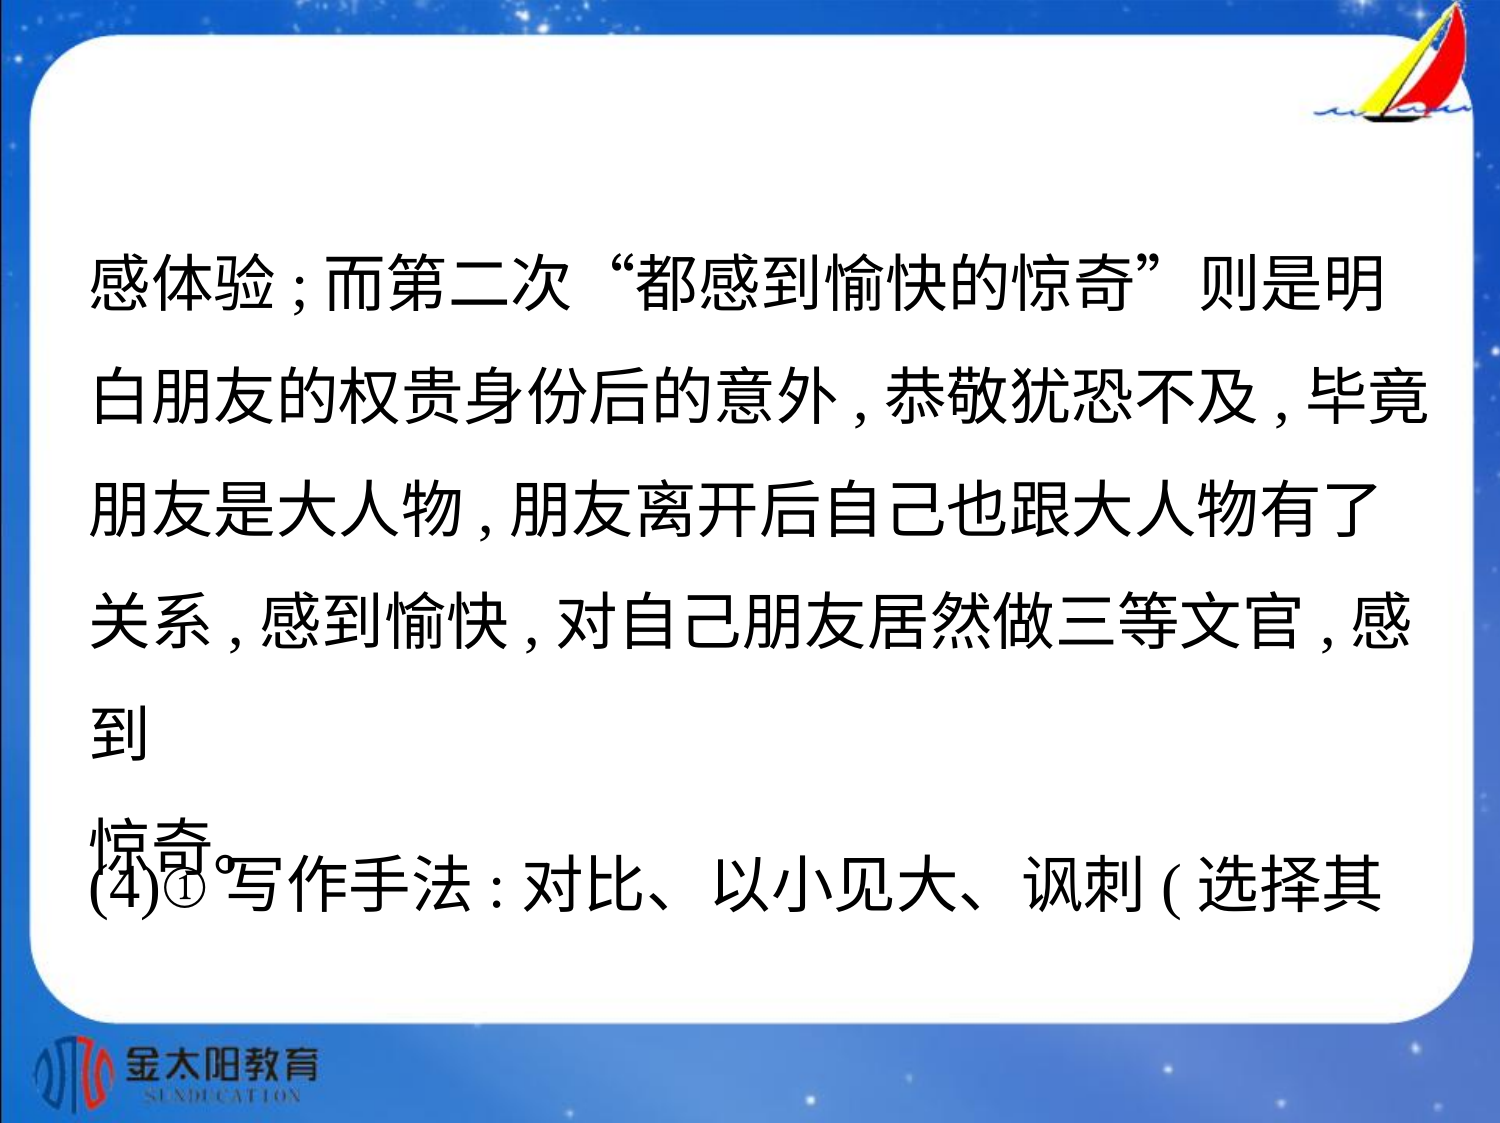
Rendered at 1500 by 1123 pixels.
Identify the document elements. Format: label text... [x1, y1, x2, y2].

text_box (4)①写作手法:对比、以小见大、讽刺(选择其 [88, 807, 1453, 921]
picture [0, 0, 1500, 1123]
text_box 感体验;而第二次“都感到愉快的惊奇”则是明 白朋友的权贵身份后的意外,恭敬犹恐不及,毕竟 朋友是大人物,朋友离开后自己也跟大人物有了 关系,感到愉快,对自己朋友居然做三等文官,感到 惊奇。 [88, 206, 1453, 807]
